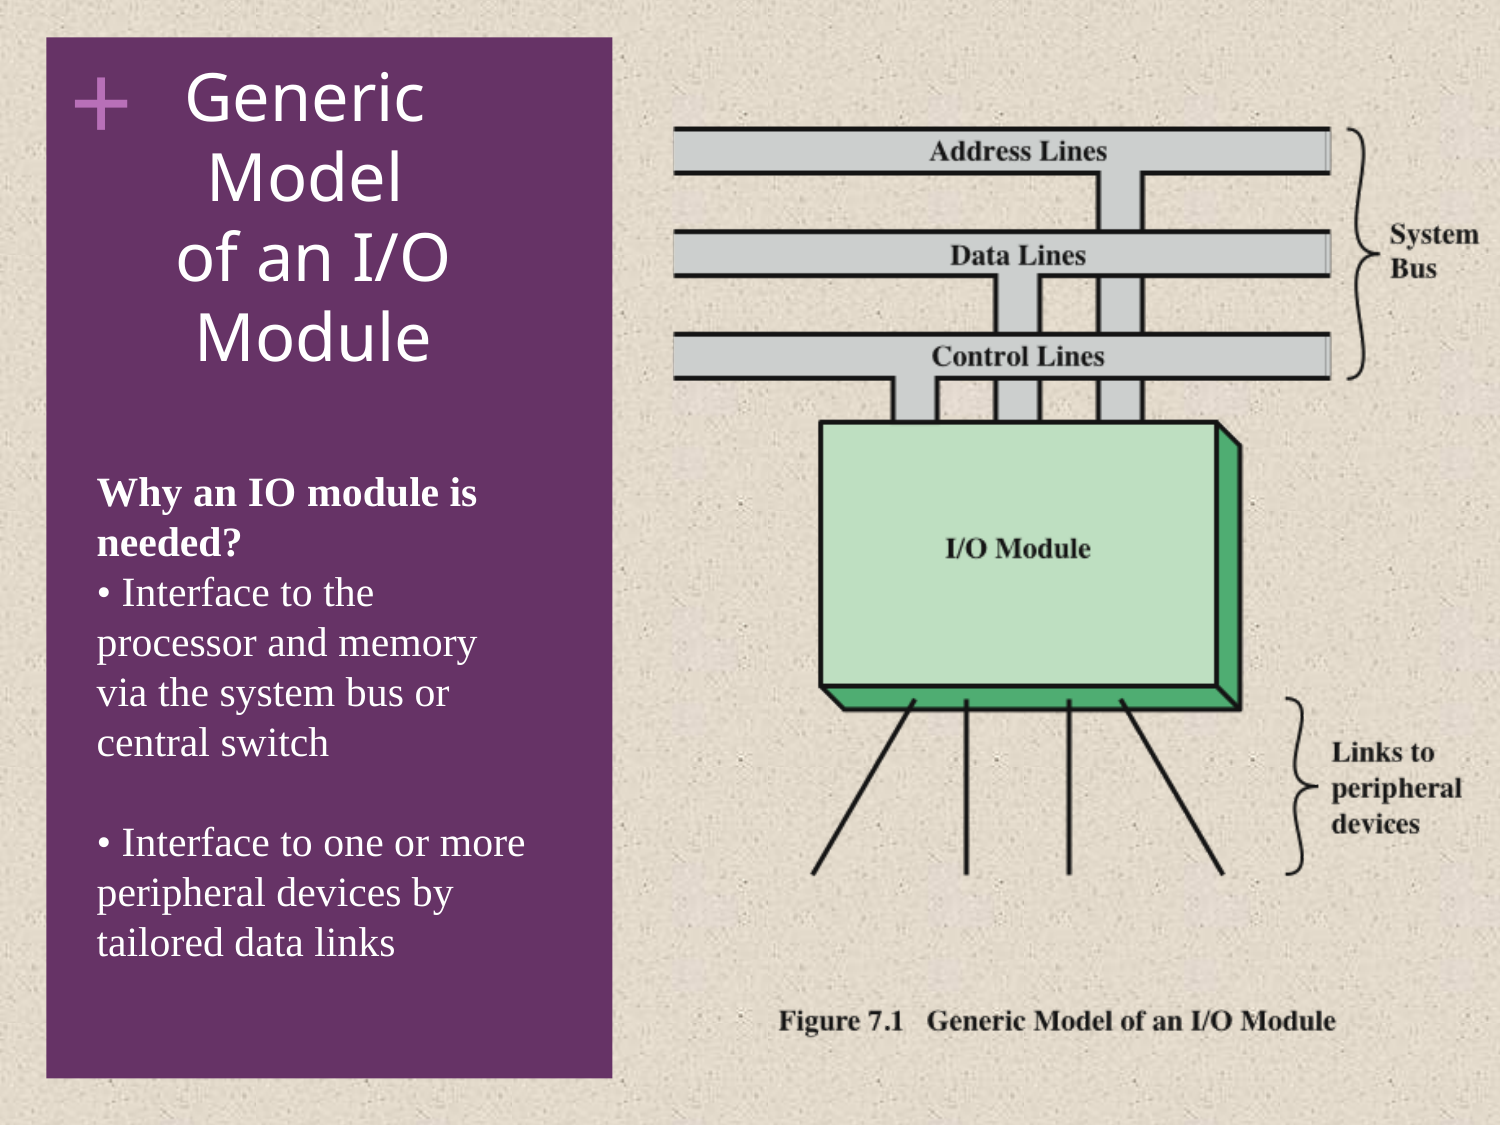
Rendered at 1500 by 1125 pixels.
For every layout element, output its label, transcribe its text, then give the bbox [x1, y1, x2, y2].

text_box Why an IO module is needed? • Interface to the processor and memory via the system bus or central switch • Interface to one or more peripheral devices by tailored data links [81, 456, 551, 972]
title Generic Model of an I/O Module [46, 54, 581, 383]
picture [0, 0, 1500, 1125]
